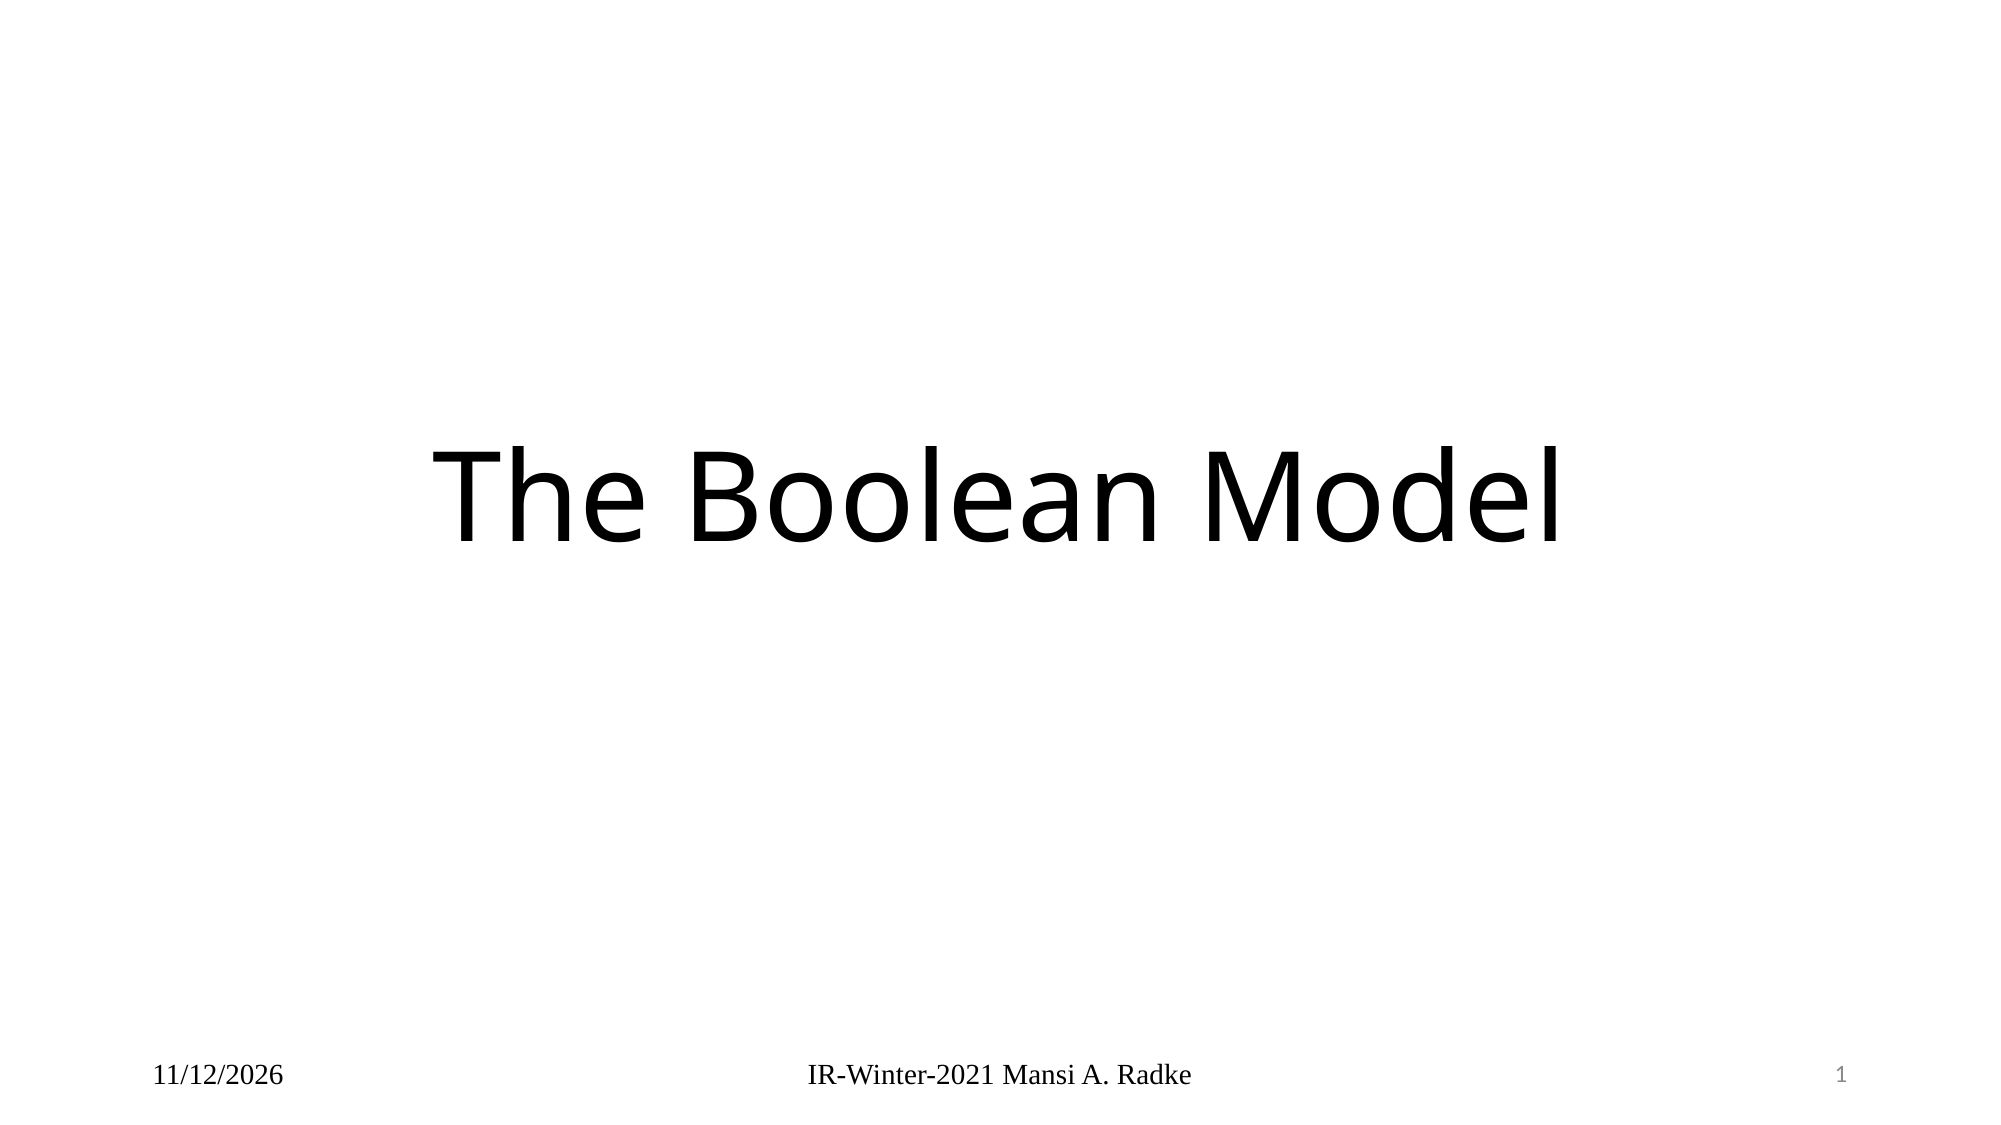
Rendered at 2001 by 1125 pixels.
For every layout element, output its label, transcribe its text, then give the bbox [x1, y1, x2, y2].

slide_number 1 [1412, 1042, 1863, 1103]
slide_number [137, 1042, 588, 1103]
title The Boolean Model [249, 184, 1750, 576]
footer IR-Winter-2021 Mansi A. Radke [662, 1042, 1338, 1103]
